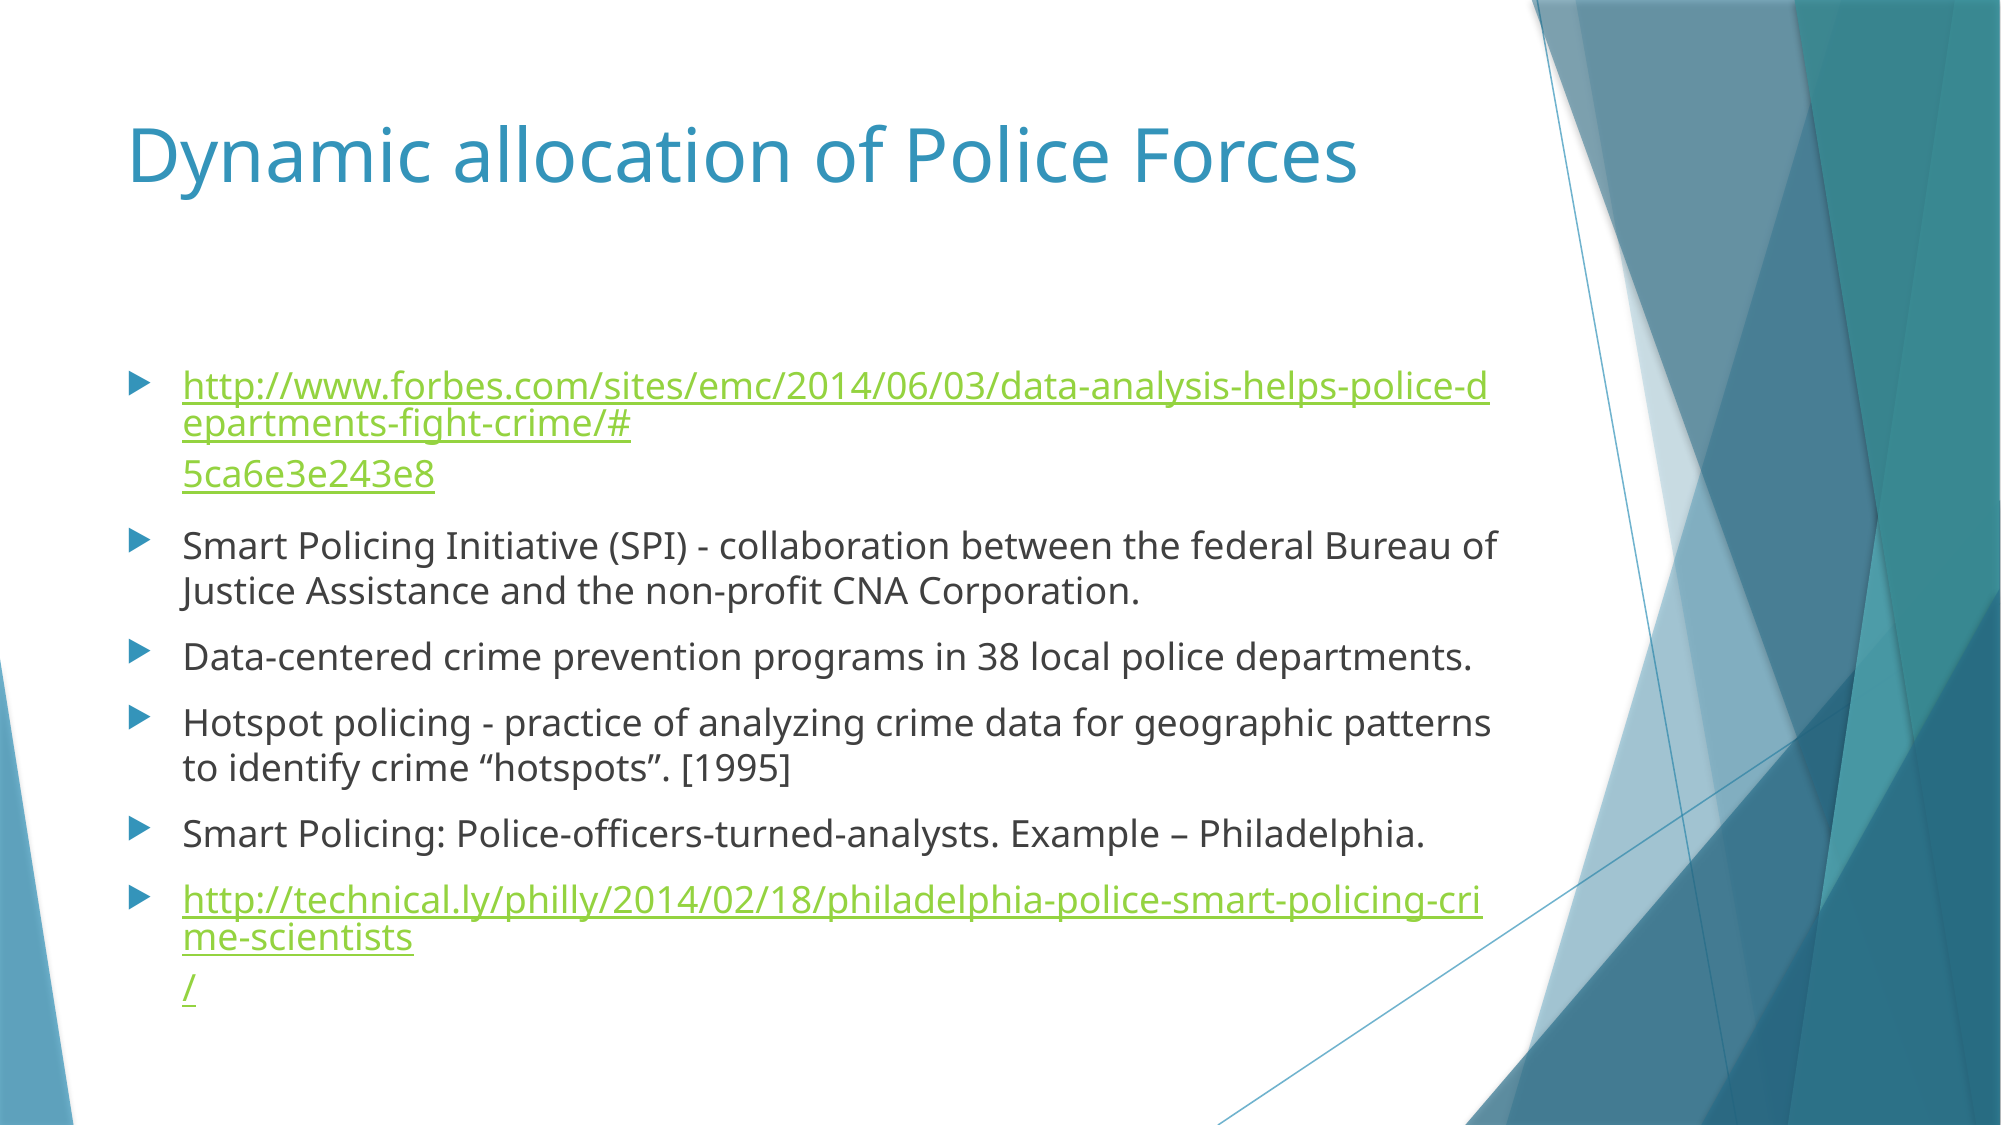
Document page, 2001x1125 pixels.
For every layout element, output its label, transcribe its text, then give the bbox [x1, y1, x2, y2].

title Dynamic allocation of Police Forces [111, 99, 1522, 317]
list http://www.forbes.com/sites/emc/2014/06/03/data-analysis-helps-police-departments-fight-crime/#5ca6e3e243e8 Smart Policing Initiative (SPI) - collaboration between the federal Bureau of Justice Assistance and the non-profit CNA Corporation. Data-centered crime prevention programs in 38 local police departments. Hotspot policing - practice of analyzing crime data for geographic patterns to identify crime “hotspots”. [1995] Smart Policing: Police-officers-turned-analysts. Example – Philadelphia. http://technical.ly/philly/2014/02/18/philadelphia-police-smart-policing-crime-scientists/ [111, 354, 1522, 992]
